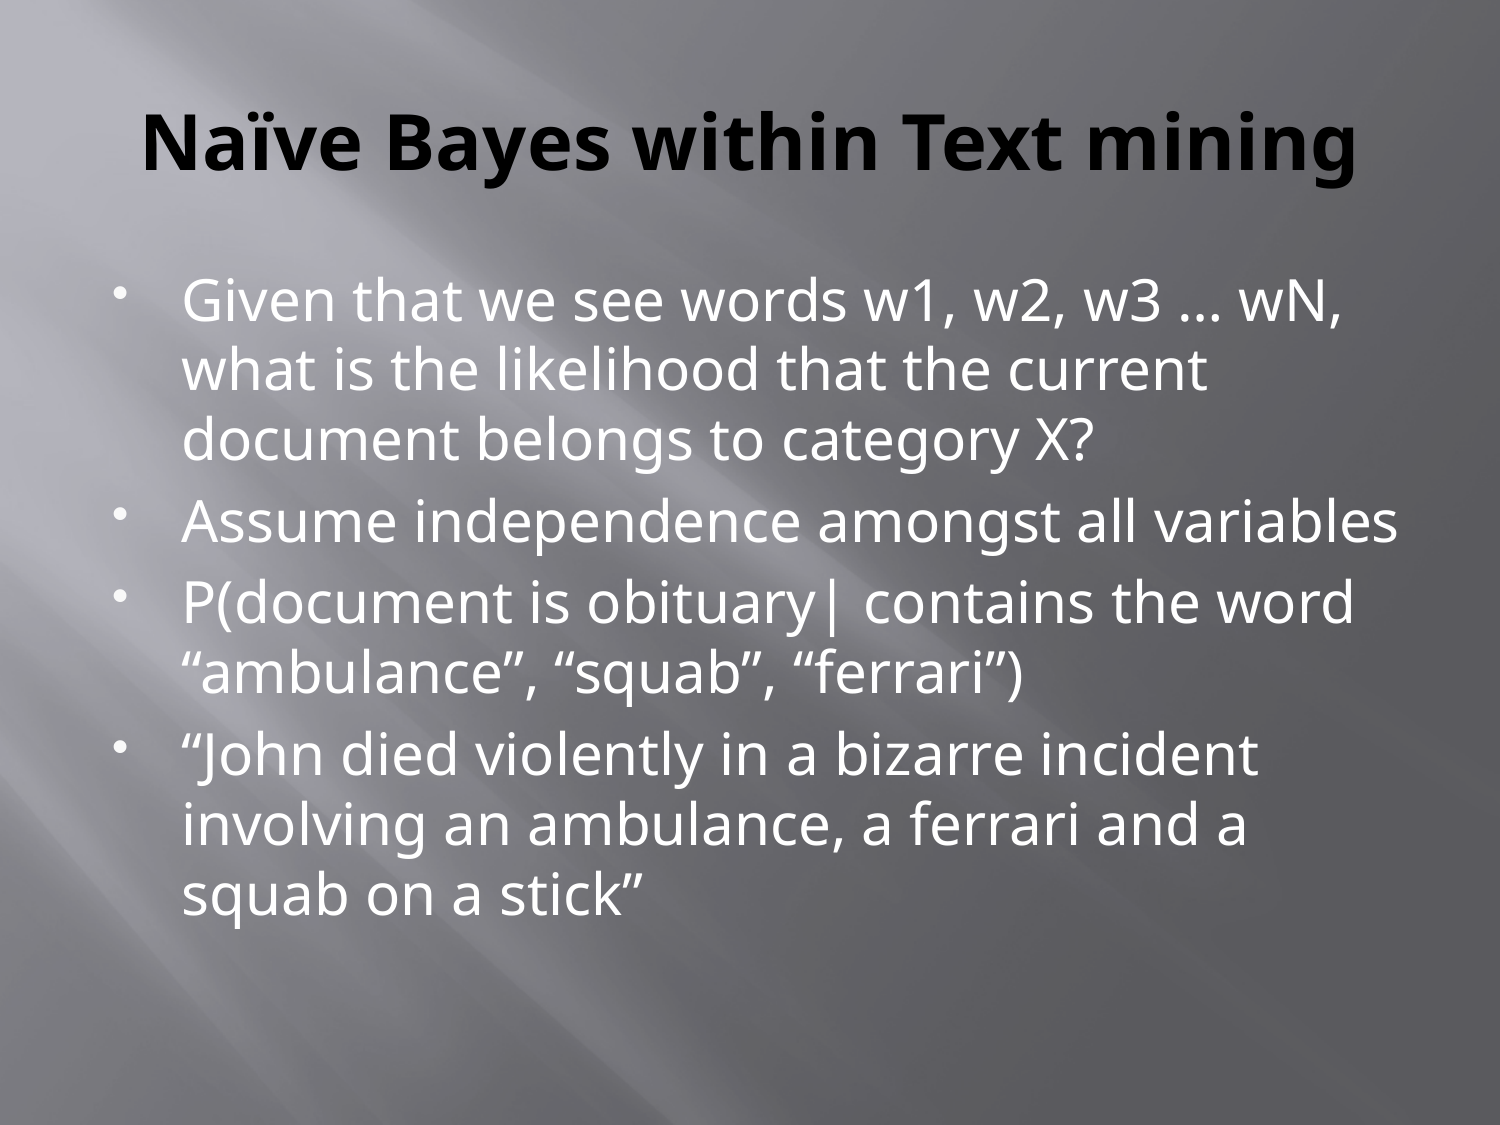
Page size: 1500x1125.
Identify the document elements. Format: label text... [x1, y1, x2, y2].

list Given that we see words w1, w2, w3 … wN, what is the likelihood that the current document belongs to category X? Assume independence amongst all variables P(document is obituary| contains the word “ambulance”, “squab”, “ferrari”) “John died violently in a bizarre incident involving an ambulance, a ferrari and a squab on a stick” [76, 255, 1427, 998]
title Naïve Bayes within Text mining [75, 45, 1425, 233]
